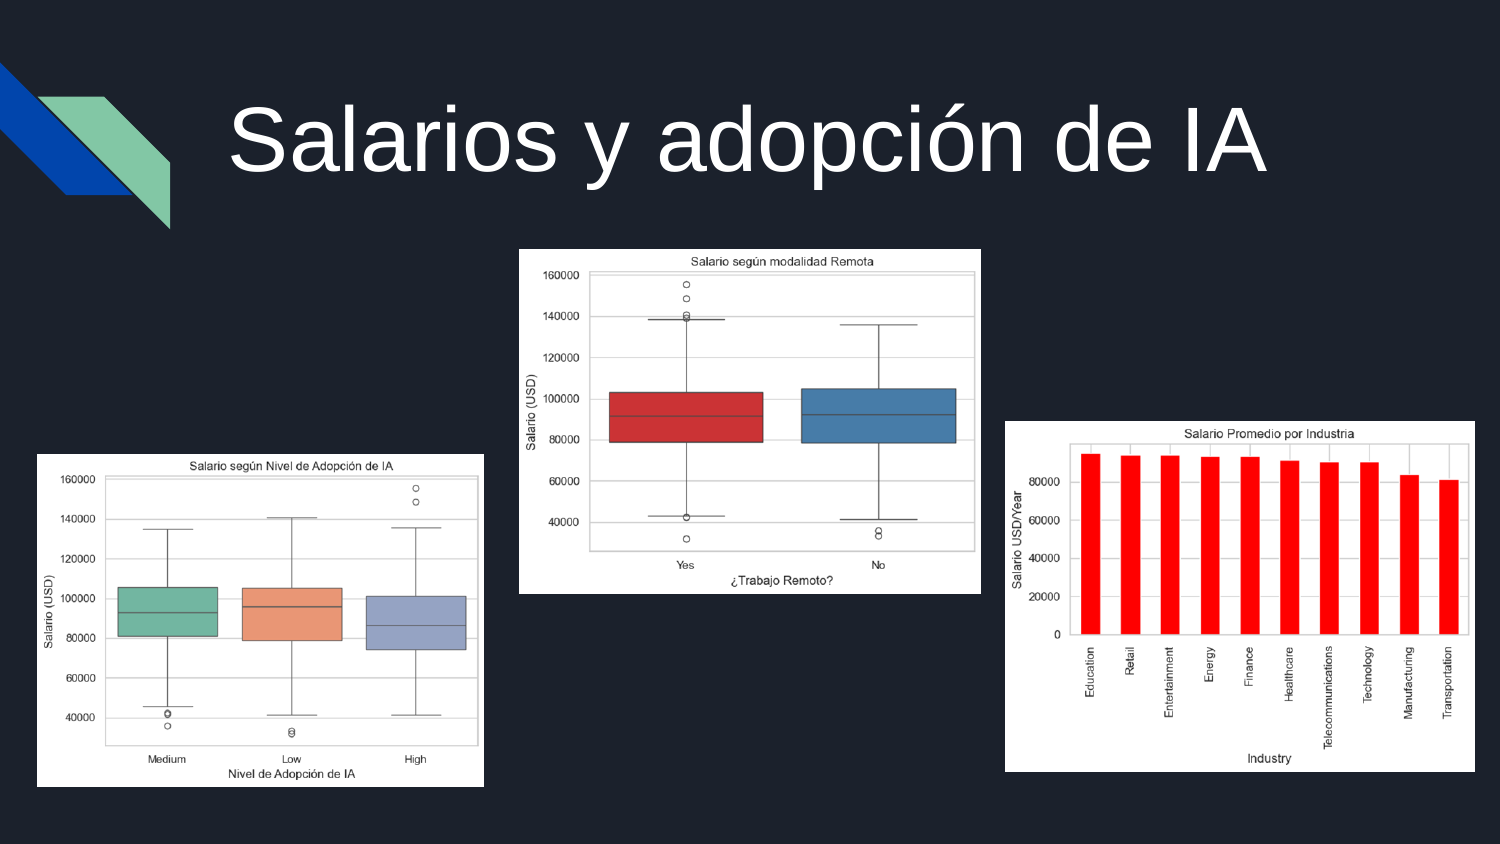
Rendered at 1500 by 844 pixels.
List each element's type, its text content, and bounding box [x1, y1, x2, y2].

title Salarios y adopción de IA [212, 64, 1368, 215]
picture [518, 249, 982, 594]
picture [37, 453, 484, 787]
picture [1005, 421, 1476, 772]
